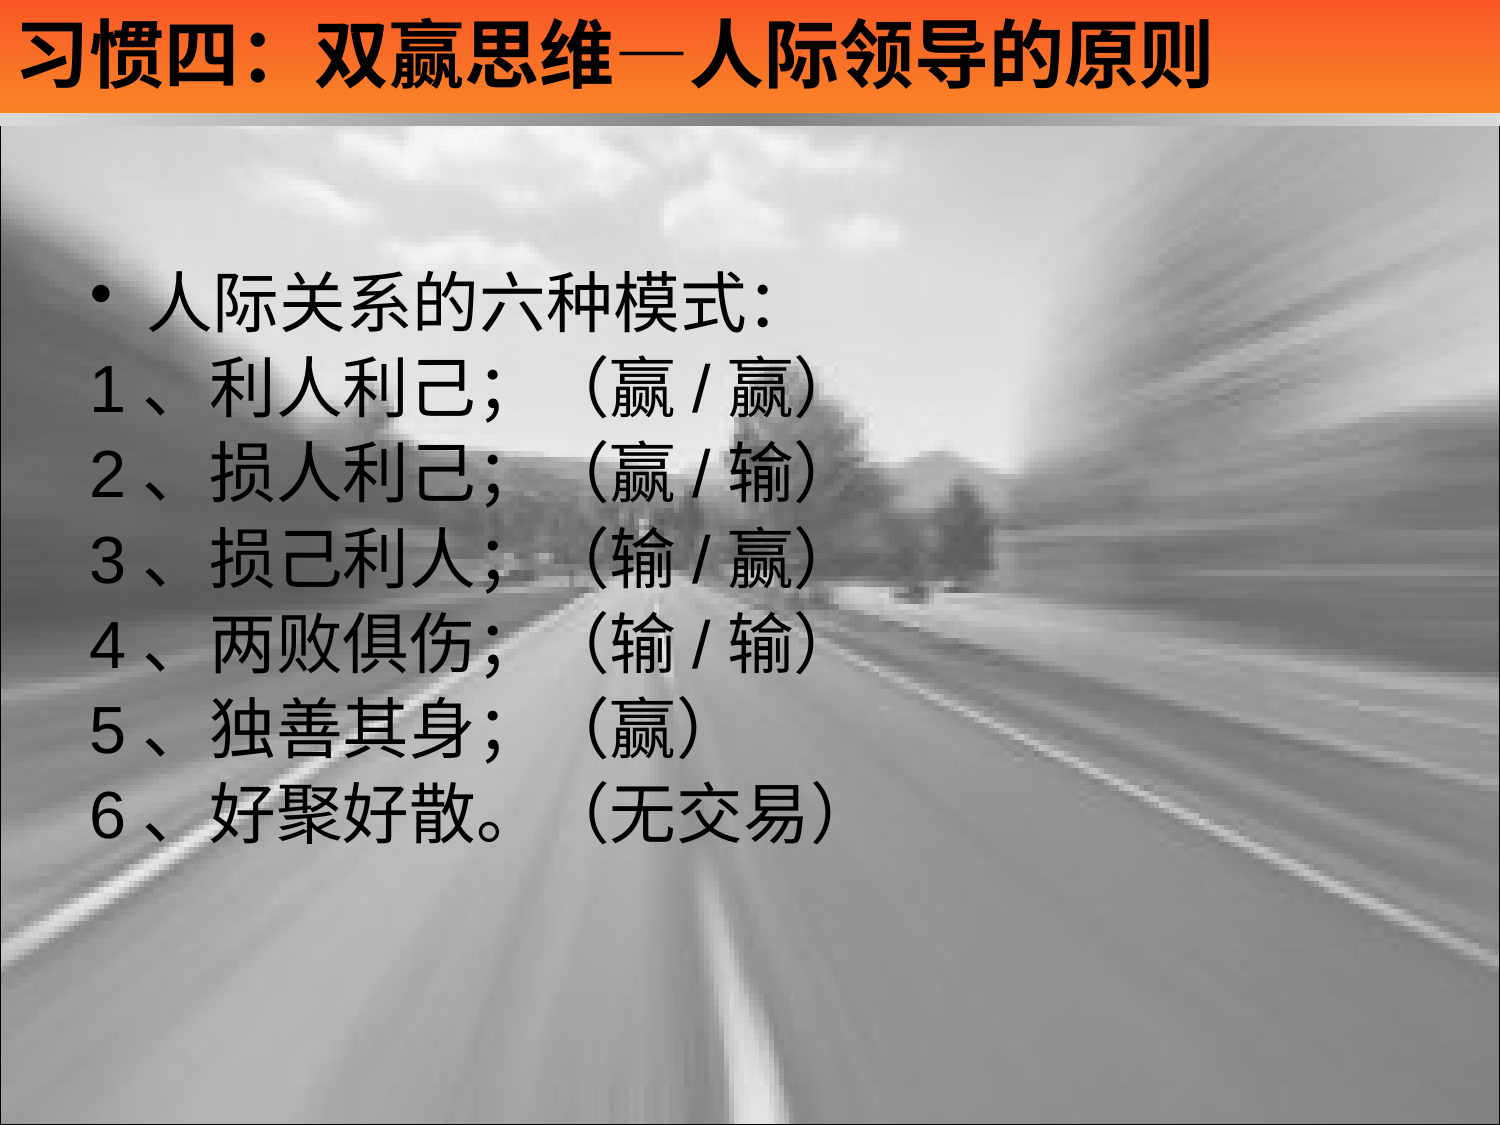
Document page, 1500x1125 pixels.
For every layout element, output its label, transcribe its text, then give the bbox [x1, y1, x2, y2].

title 习惯四：双赢思维—人际领导的原则 [0, 0, 1350, 126]
list 人际关系的六种模式： 1、利人利己；（赢/赢） 2、损人利己；（赢/输） 3、损己利人；（输/赢） 4、两败俱伤；（输/输） 5、独善其身；（赢） 6、好聚好散。（无交易） [75, 262, 1425, 1005]
